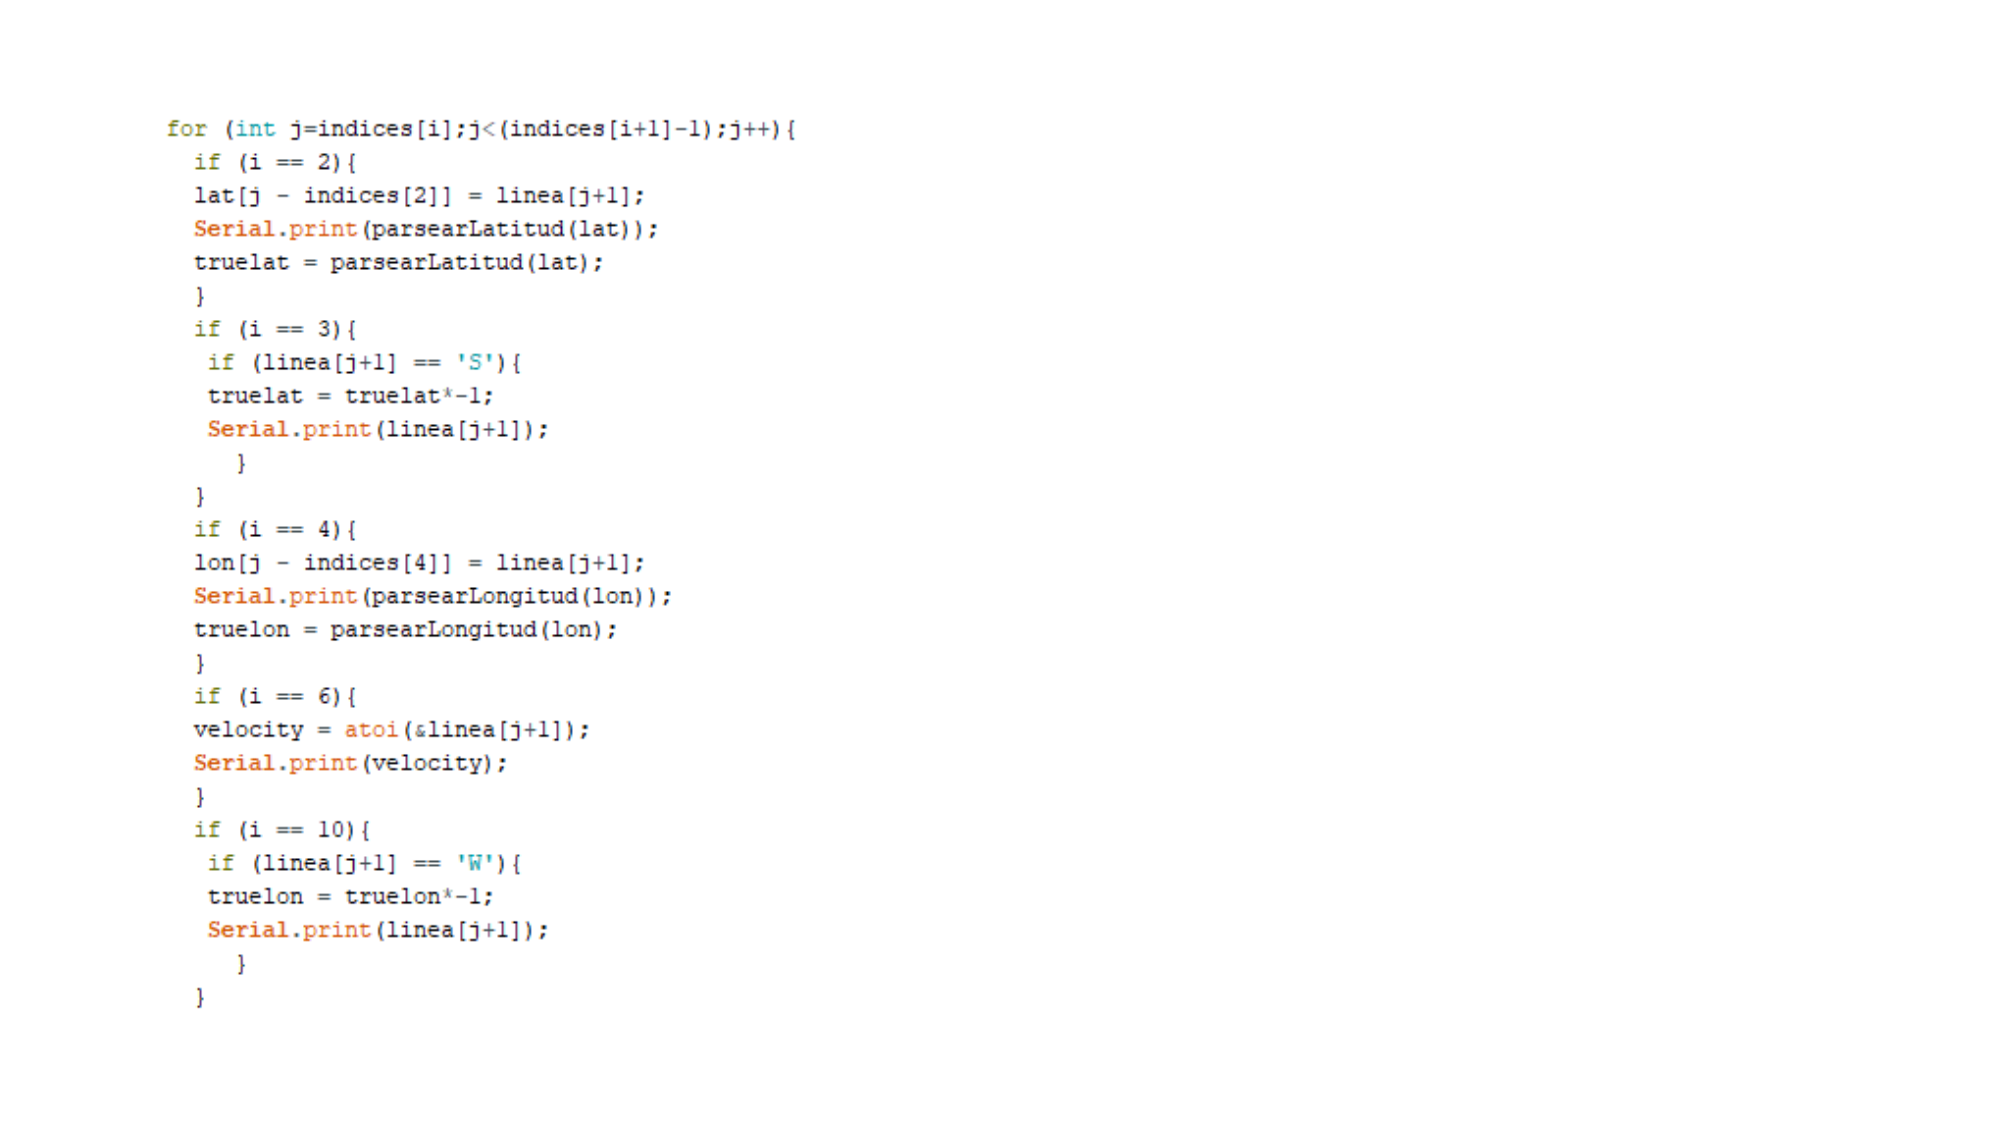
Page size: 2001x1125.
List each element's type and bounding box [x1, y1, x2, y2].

picture [0, 105, 967, 1020]
